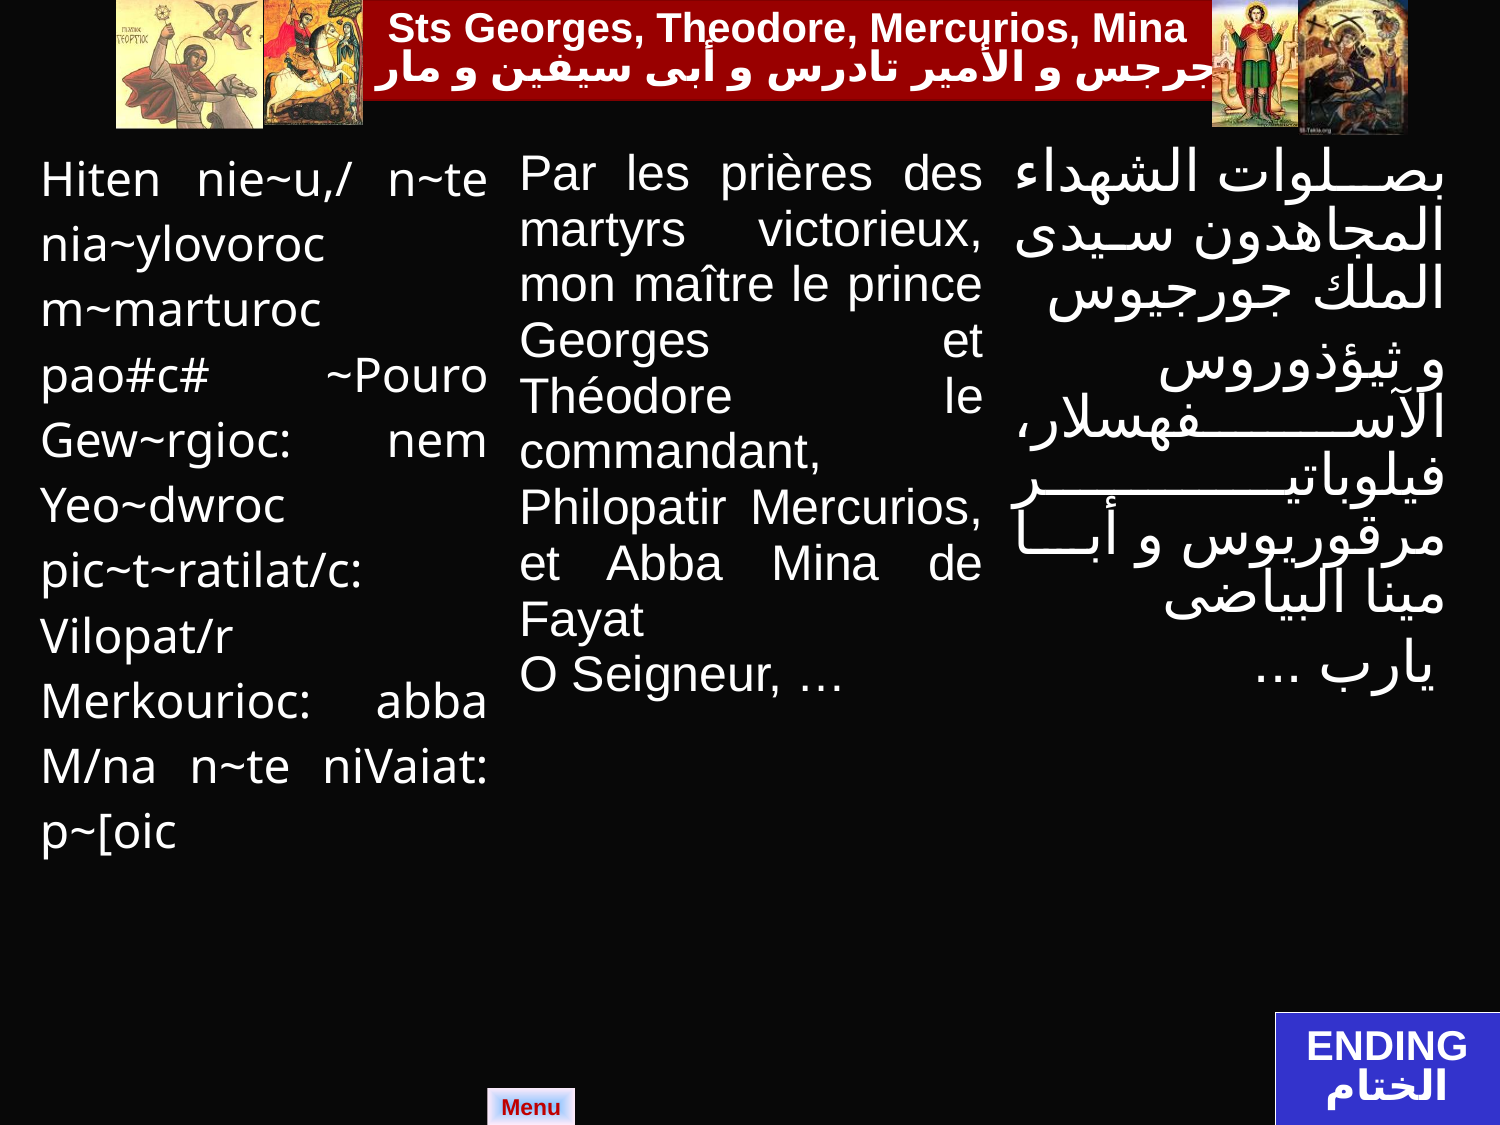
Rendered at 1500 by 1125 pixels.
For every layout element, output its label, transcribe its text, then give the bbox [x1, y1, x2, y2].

table_header بصلوات الشهداء المجاهدون سيدى الملك جورجيوس و ثيؤذوروس الآسفهسلار، فيلوباتير مرقوريوس و أبا مينا البياضى يارب ... [1340, 137, 1462, 870]
text_box Sts Georges, Theodore, Mercurios, Mina مارجرجس و الأمير تادرس و أبى سيفين و مار مينا [364, 0, 1210, 100]
picture [116, 0, 263, 129]
text_box Menu [487, 1093, 575, 1125]
picture [264, 0, 363, 126]
picture [1212, 0, 1408, 135]
table_header Hiten nie~u,/ n~te nia~ylovoroc m~marturoc pao#c# ~Pouro Gew~rgioc: nem Yeo~dwroc pic~t~ratilat/c: Vilopat/r Merkourioc: abba M/na n~te niVaiat: p~[oic [25, 137, 58, 870]
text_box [63, 117, 1336, 1085]
text_box ENDING الختام [1274, 1012, 1500, 1125]
